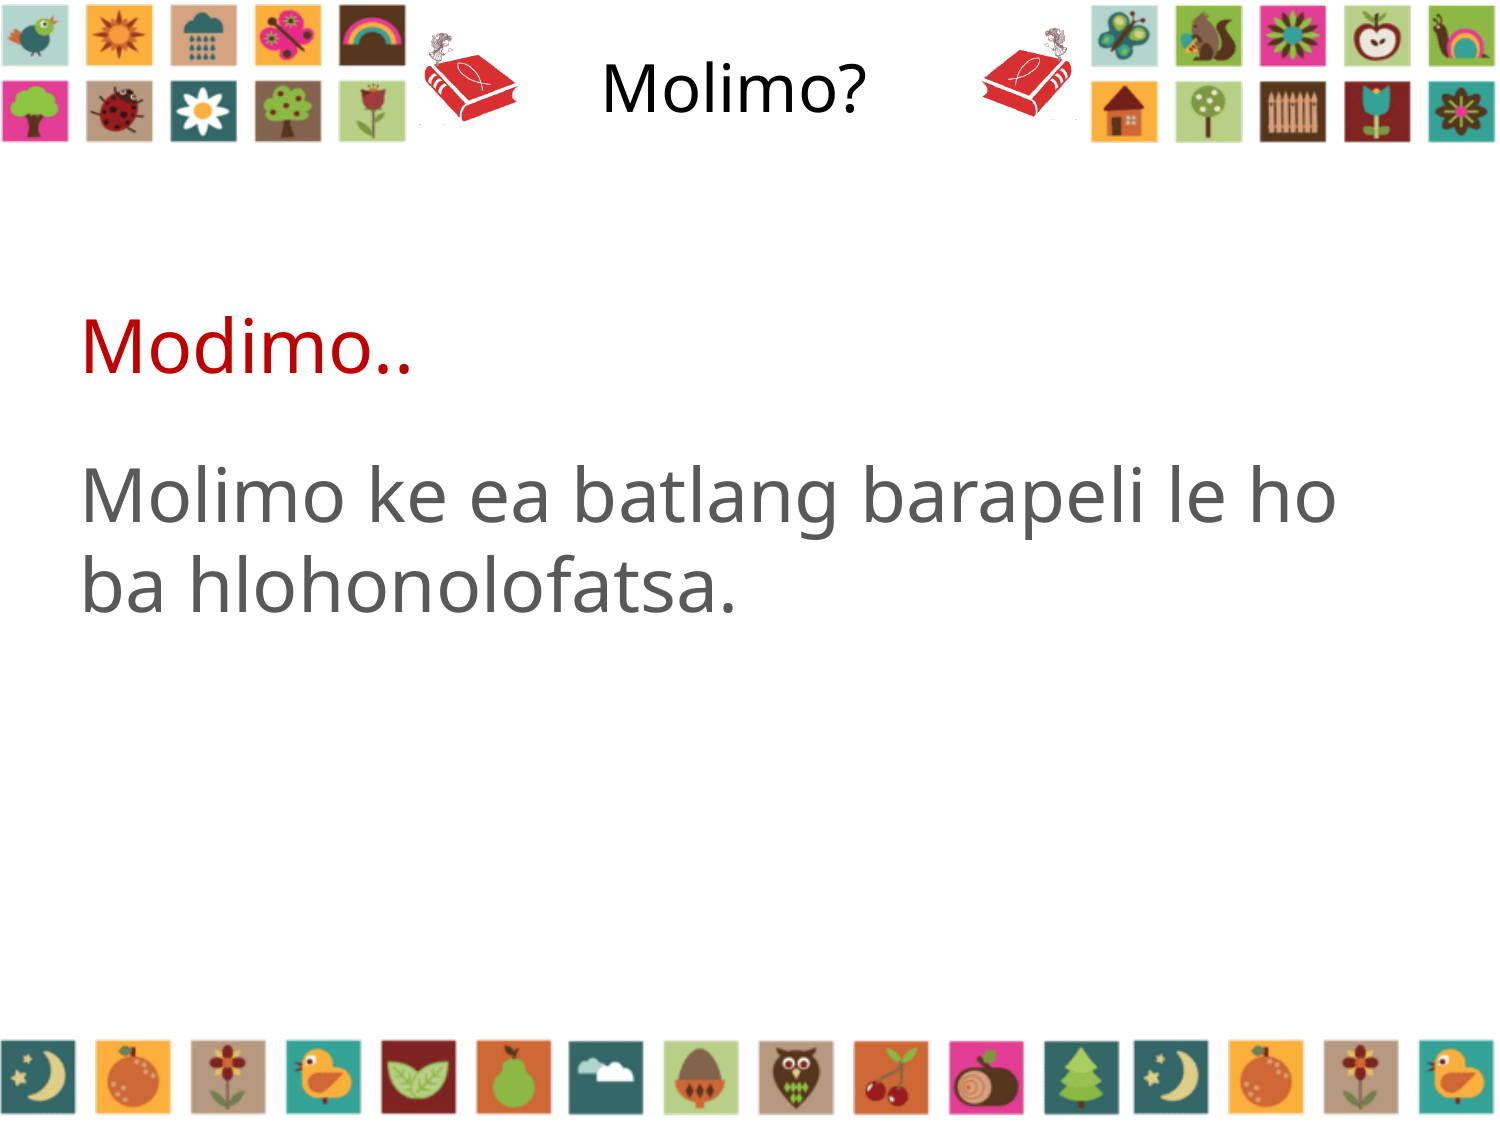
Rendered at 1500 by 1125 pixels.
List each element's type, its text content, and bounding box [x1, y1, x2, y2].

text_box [0, 1028, 1500, 1118]
picture [950, 3, 1500, 150]
text_box Molimo ke ea batlang barapeli le ho ba hlohonolofatsa. [64, 440, 1412, 635]
text_box Molimo? [544, 38, 1076, 134]
text_box Modimo.. [64, 290, 1412, 396]
picture [0, 3, 550, 150]
